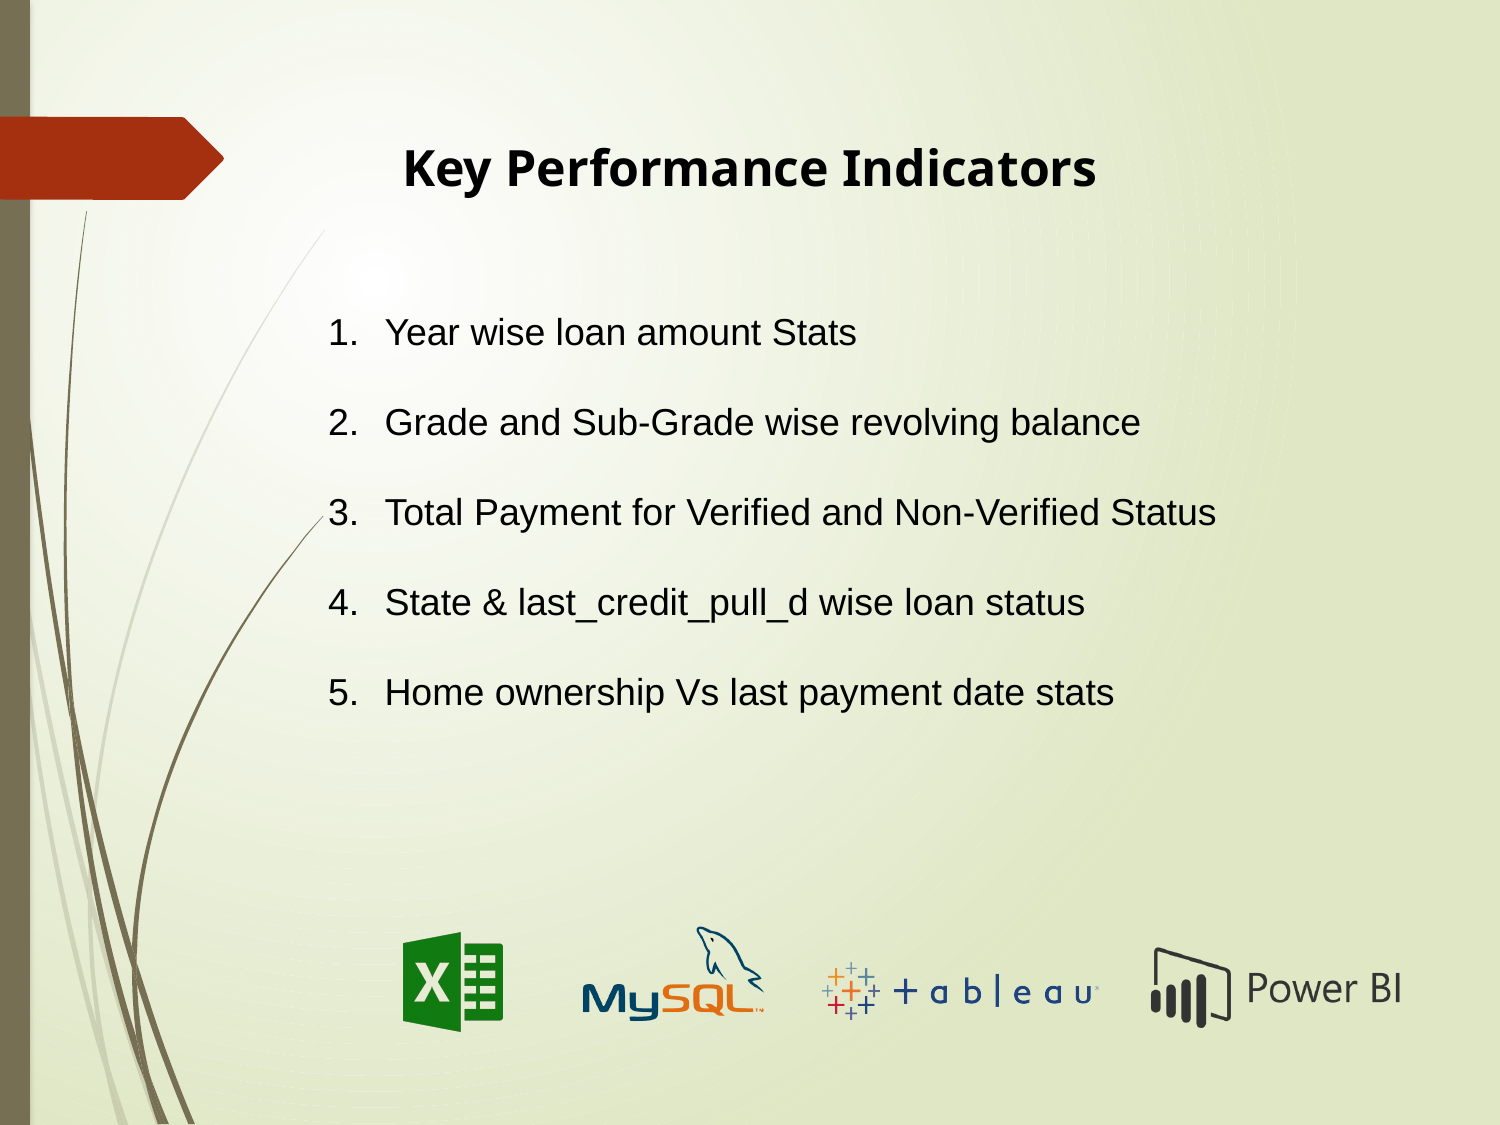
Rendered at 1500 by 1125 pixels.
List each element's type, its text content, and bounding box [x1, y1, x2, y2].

title Key Performance Indicators [171, 128, 1329, 252]
picture [822, 962, 1099, 1020]
picture [403, 932, 503, 1032]
picture [582, 907, 764, 1044]
picture [1134, 917, 1415, 1058]
text_box Year wise loan amount Stats Grade and Sub-Grade wise revolving balance Total Payment for Verified and Non-Verified Status State & last_credit_pull_d wise loan status Home ownership Vs last payment date stats [313, 300, 1298, 721]
